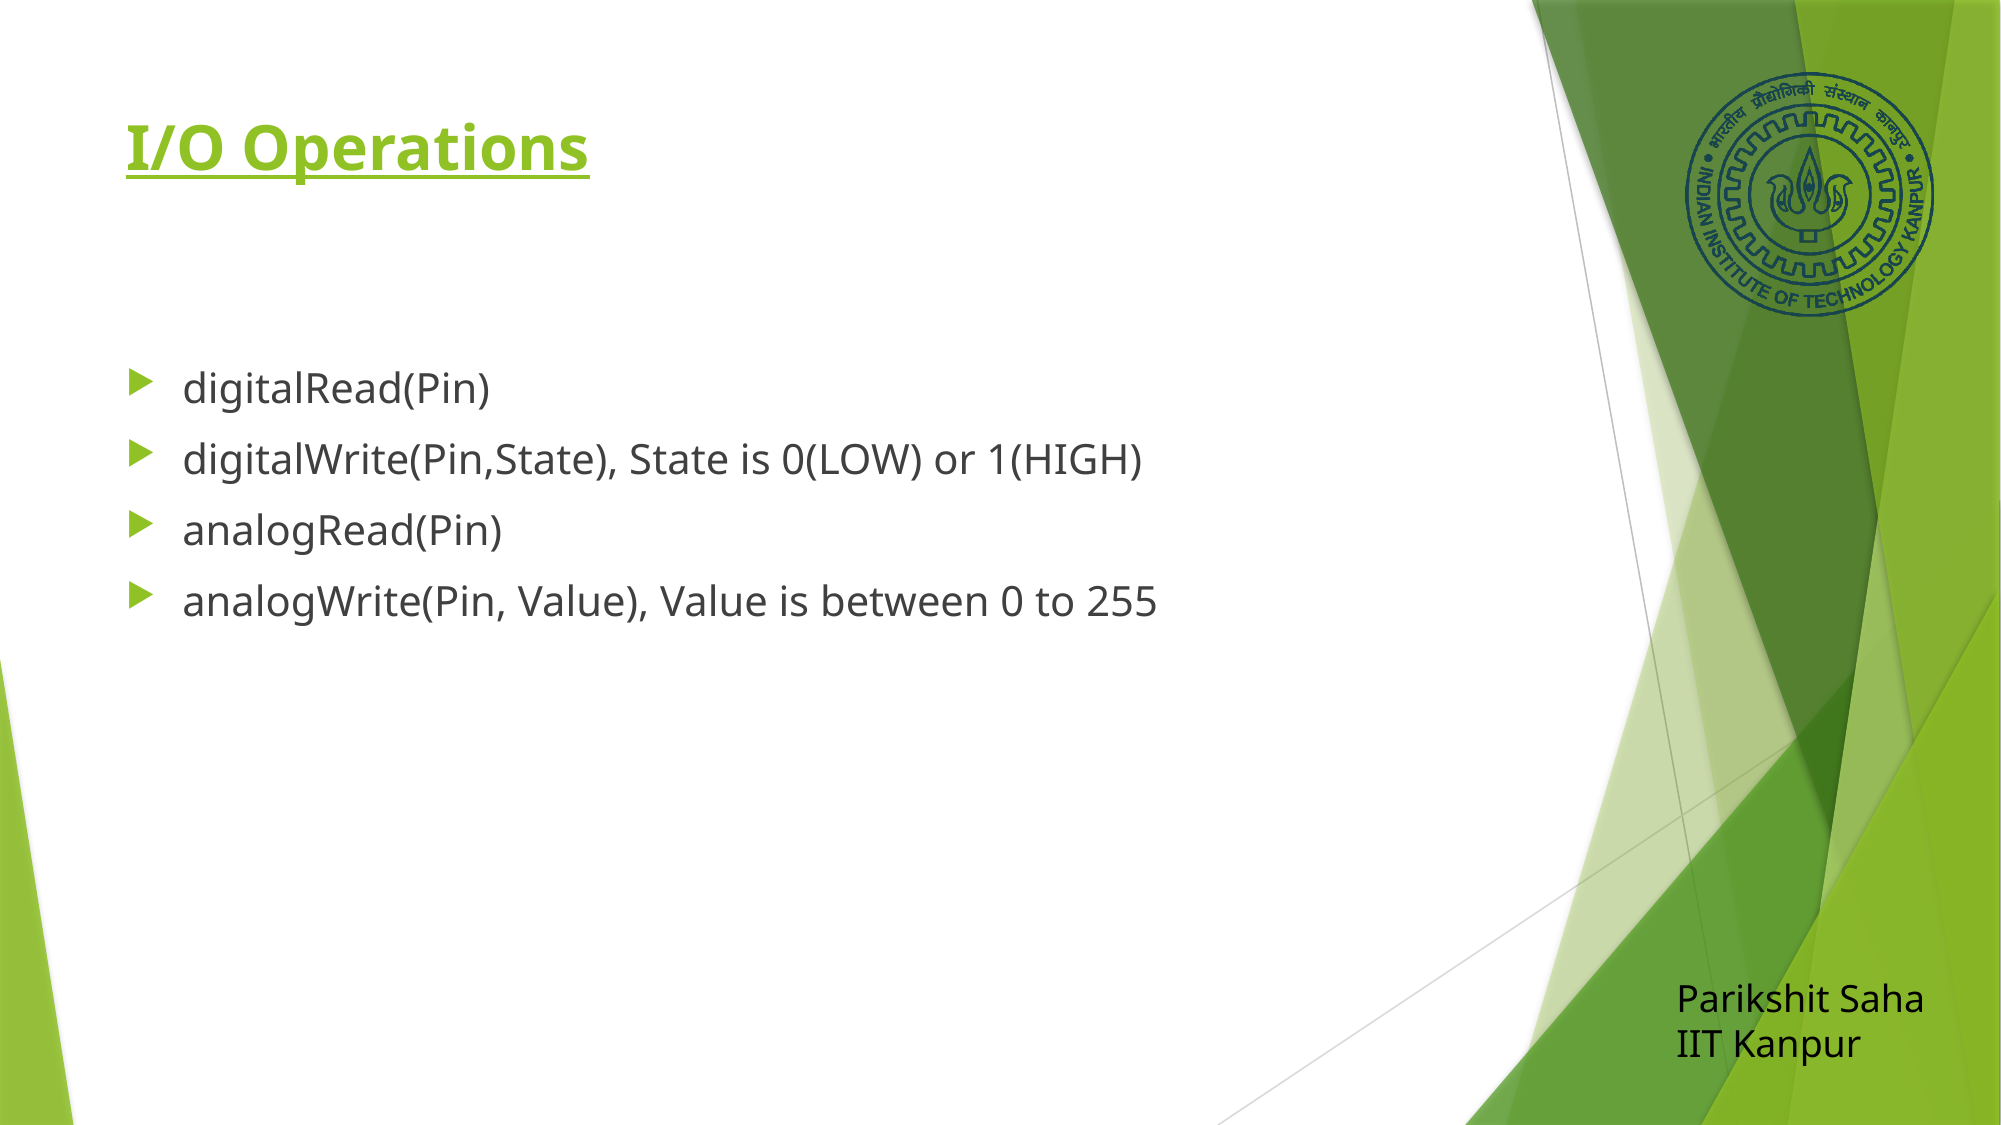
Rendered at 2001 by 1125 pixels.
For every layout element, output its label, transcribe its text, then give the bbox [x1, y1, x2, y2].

list digitalRead(Pin) digitalWrite(Pin,State), State is 0(LOW) or 1(HIGH) analogRead(Pin) analogWrite(Pin, Value), Value is between 0 to 255 [111, 354, 1522, 992]
title I/O Operations [111, 99, 1522, 317]
picture [1685, 72, 1934, 317]
